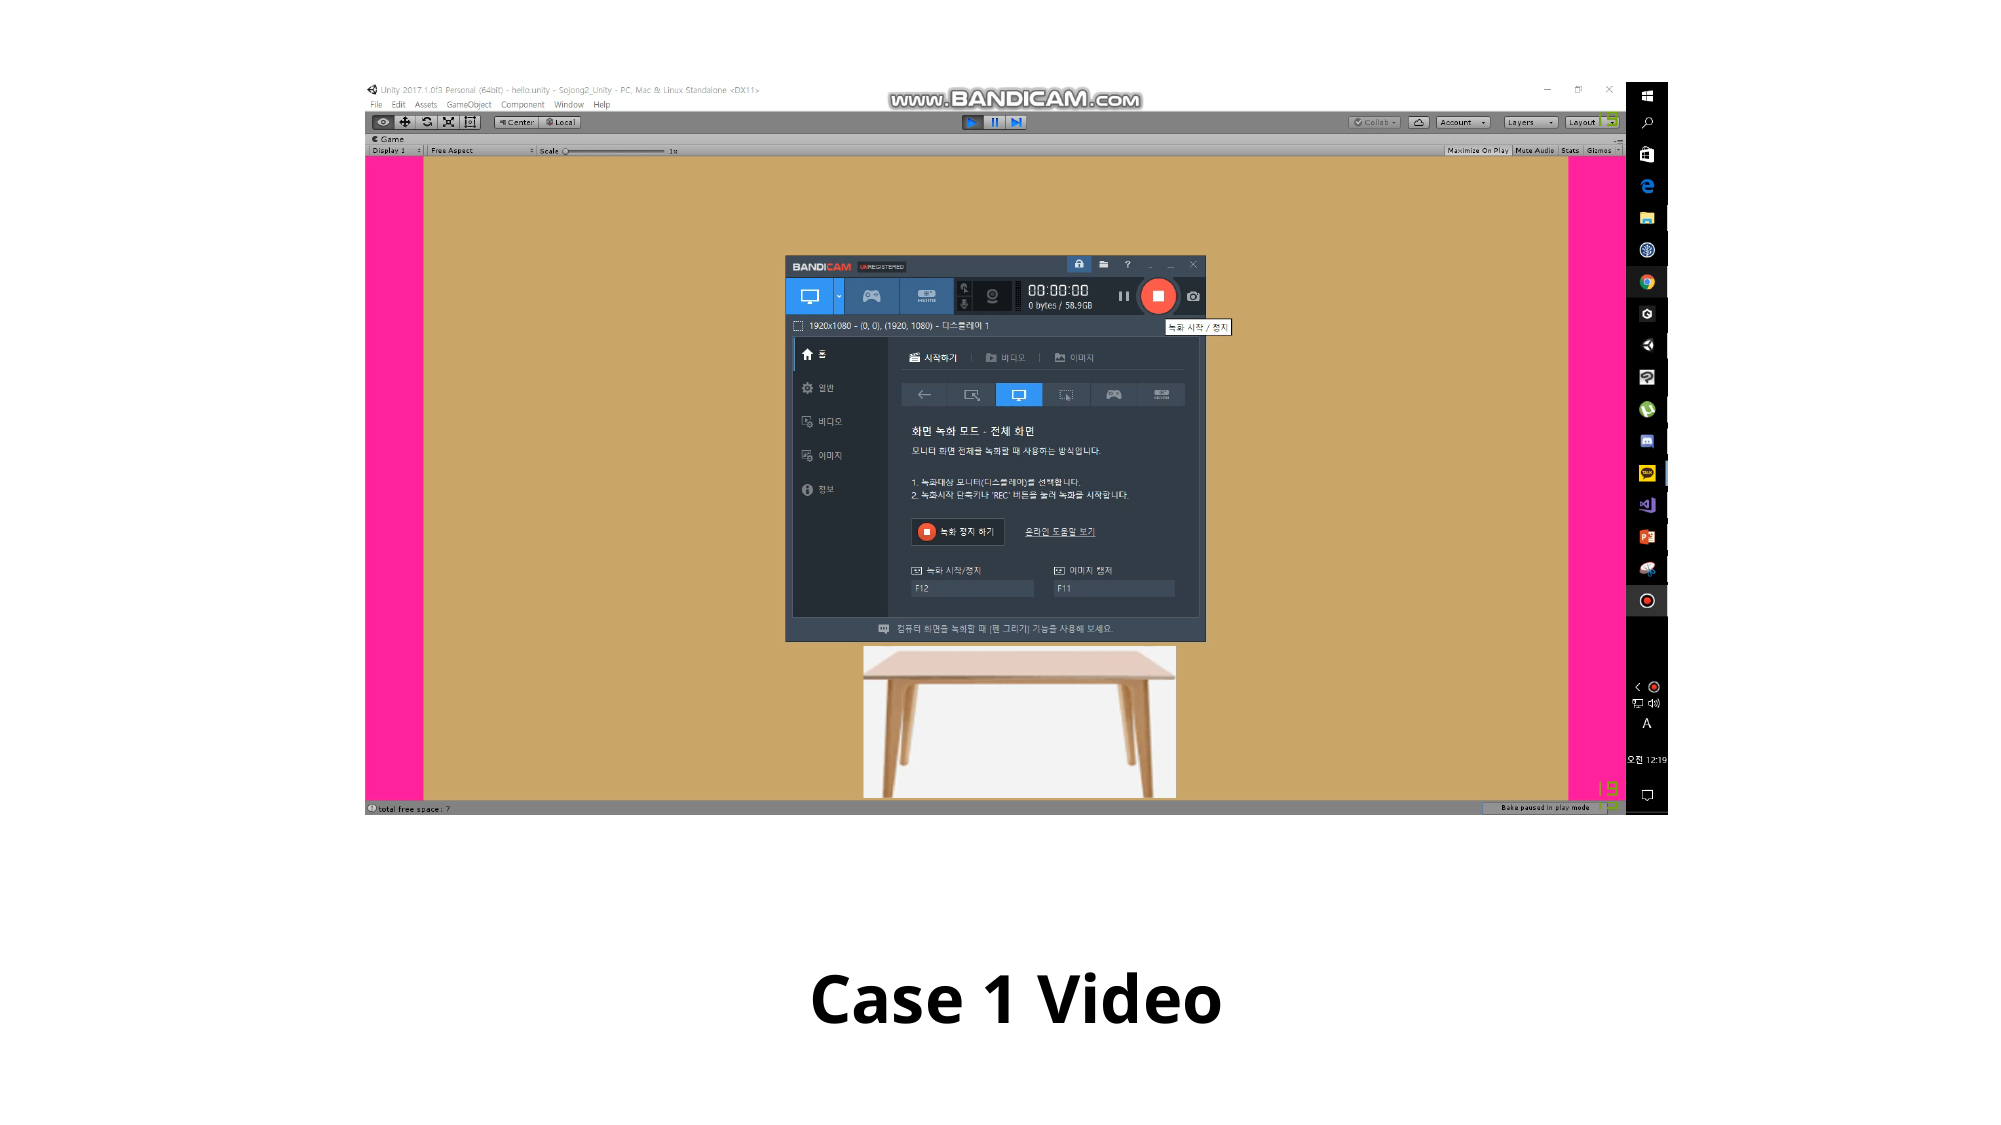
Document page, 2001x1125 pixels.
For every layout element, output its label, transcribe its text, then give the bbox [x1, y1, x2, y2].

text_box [364, 81, 1669, 816]
text_box Case 1 Video [276, 949, 1757, 1045]
